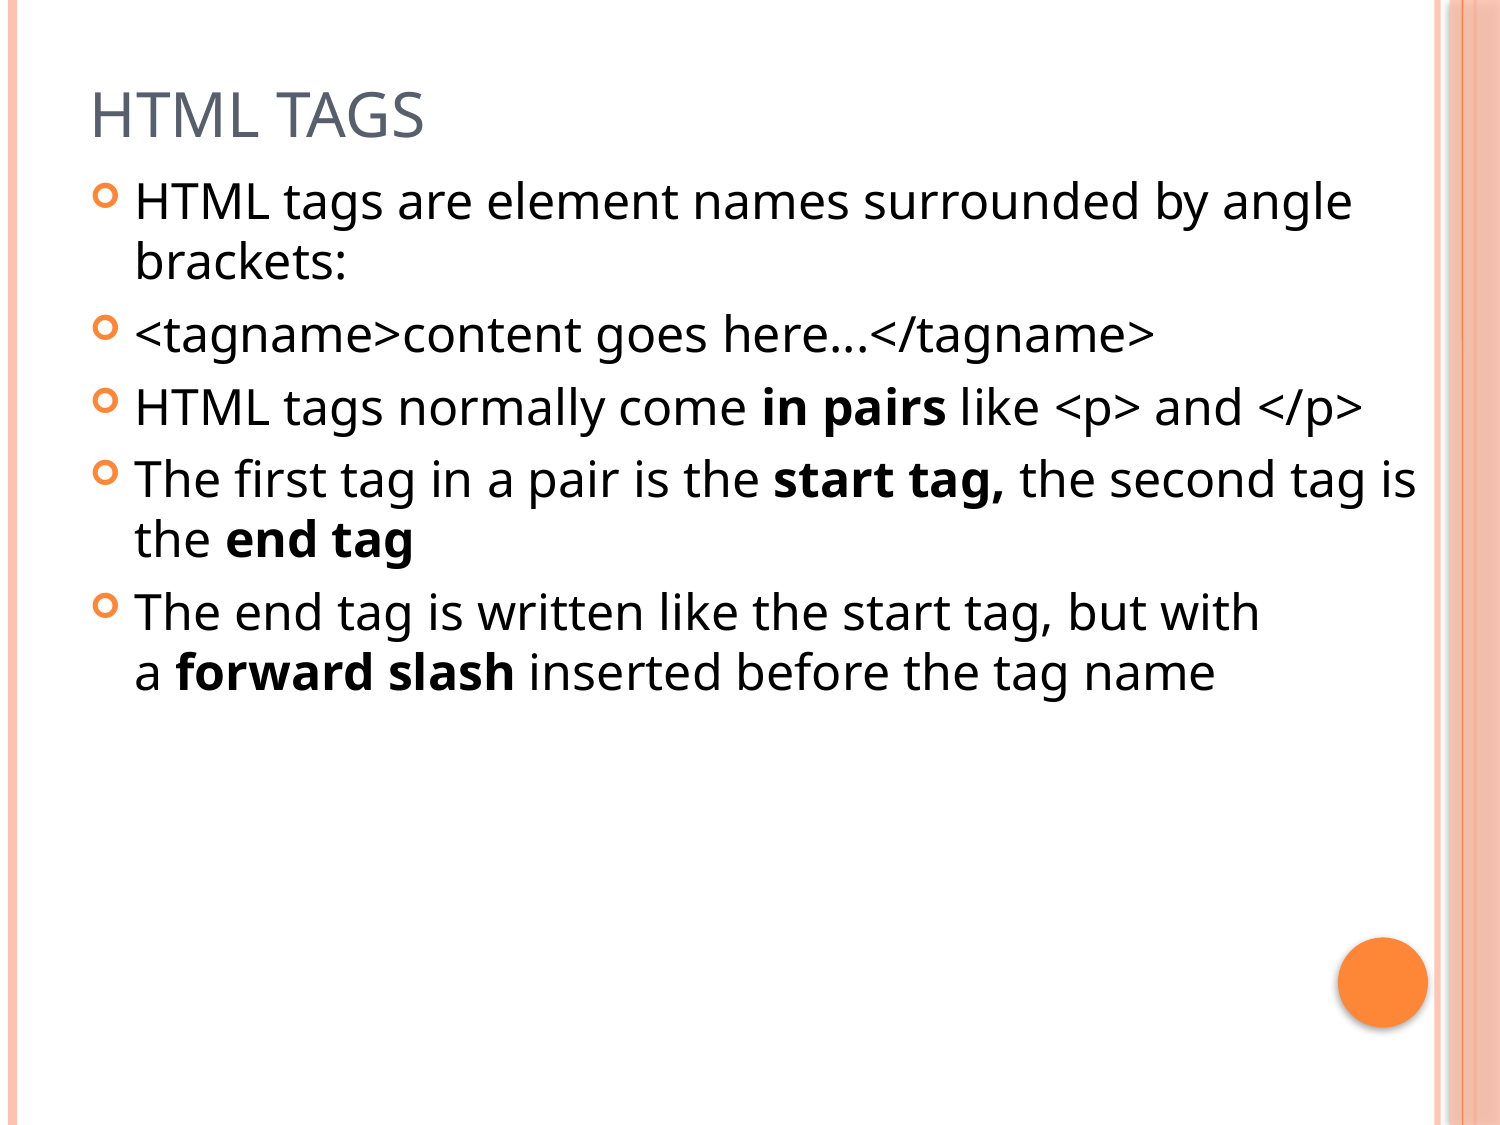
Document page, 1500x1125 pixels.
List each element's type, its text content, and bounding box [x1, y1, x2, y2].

list HTML tags are element names surrounded by angle brackets: <tagname>content goes here...</tagname> HTML tags normally come in pairs like <p> and </p> The first tag in a pair is the start tag, the second tag is the end tag The end tag is written like the start tag, but with a forward slash inserted before the tag name [75, 162, 1463, 1050]
title HTML Tags [75, 45, 1300, 162]
